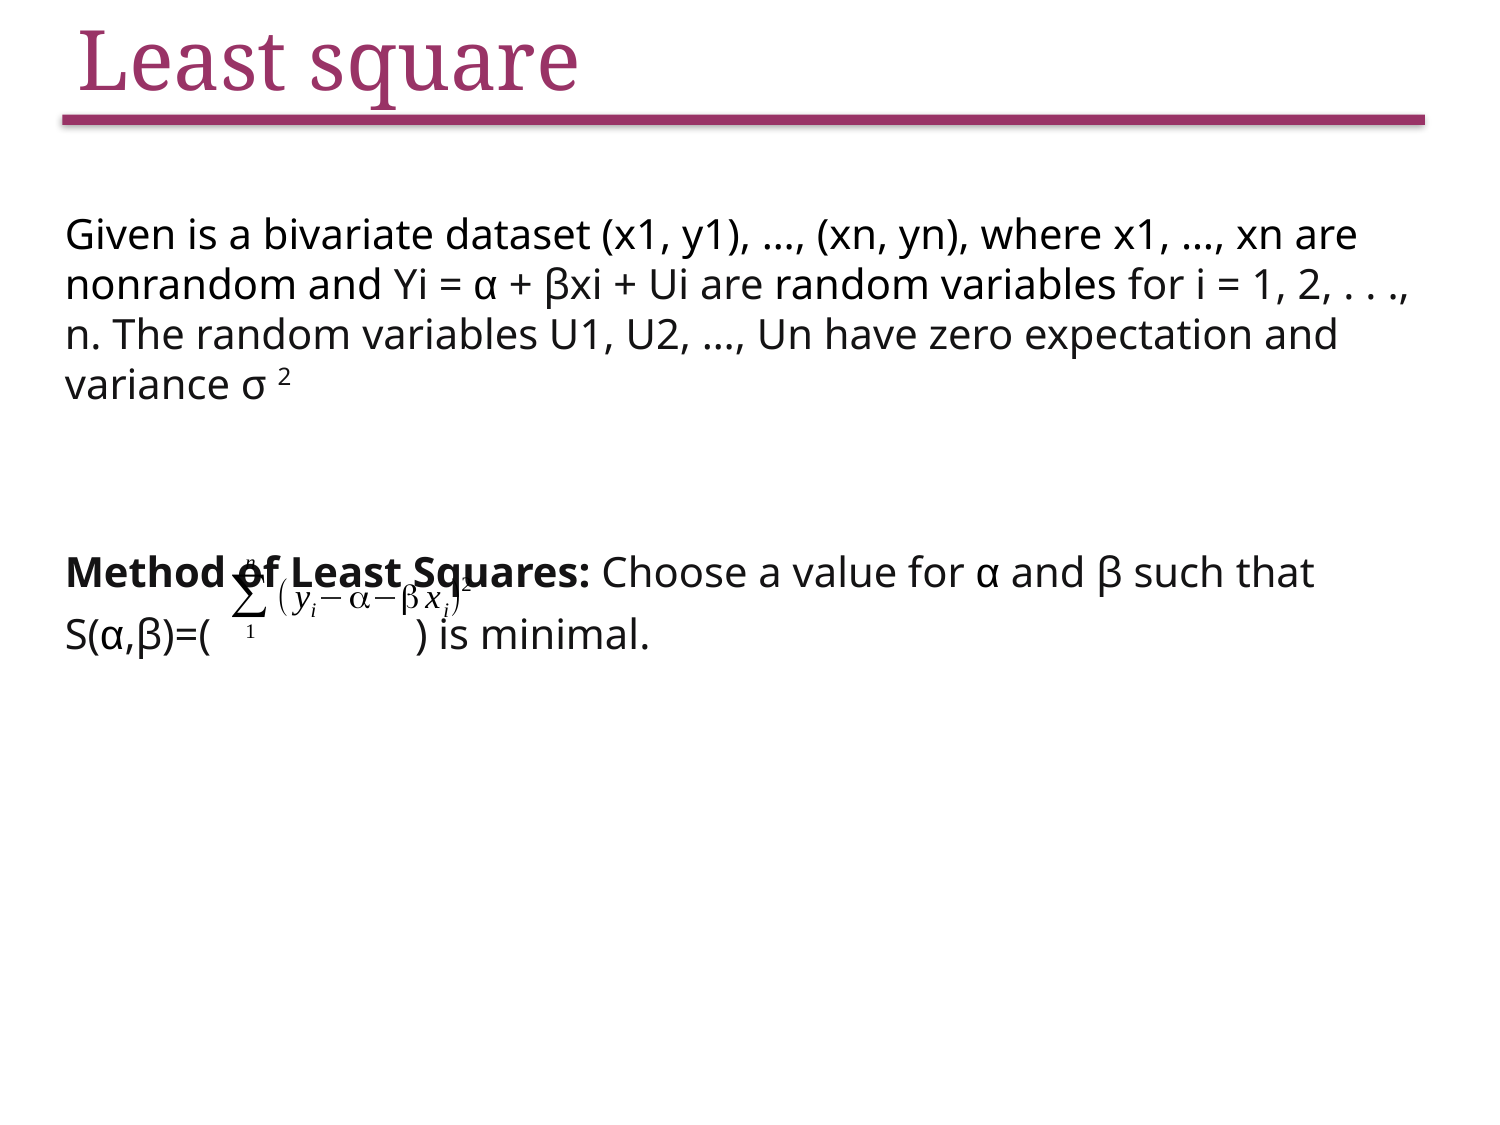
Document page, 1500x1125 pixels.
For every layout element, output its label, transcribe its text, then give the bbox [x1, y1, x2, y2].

title Least square [62, 0, 1425, 125]
text_box Given is a bivariate dataset (x1, y1), …, (xn, yn), where x1, …, xn are nonrandom and Yi = α + βxi + Ui are random variables for i = 1, 2, . . ., n. The random variables U1, U2, …, Un have zero expectation and variance σ 2 Method of Least Squares: Choose a value for α and β such that S(α,β)=( ) is minimal. [50, 199, 1450, 1010]
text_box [220, 549, 488, 651]
